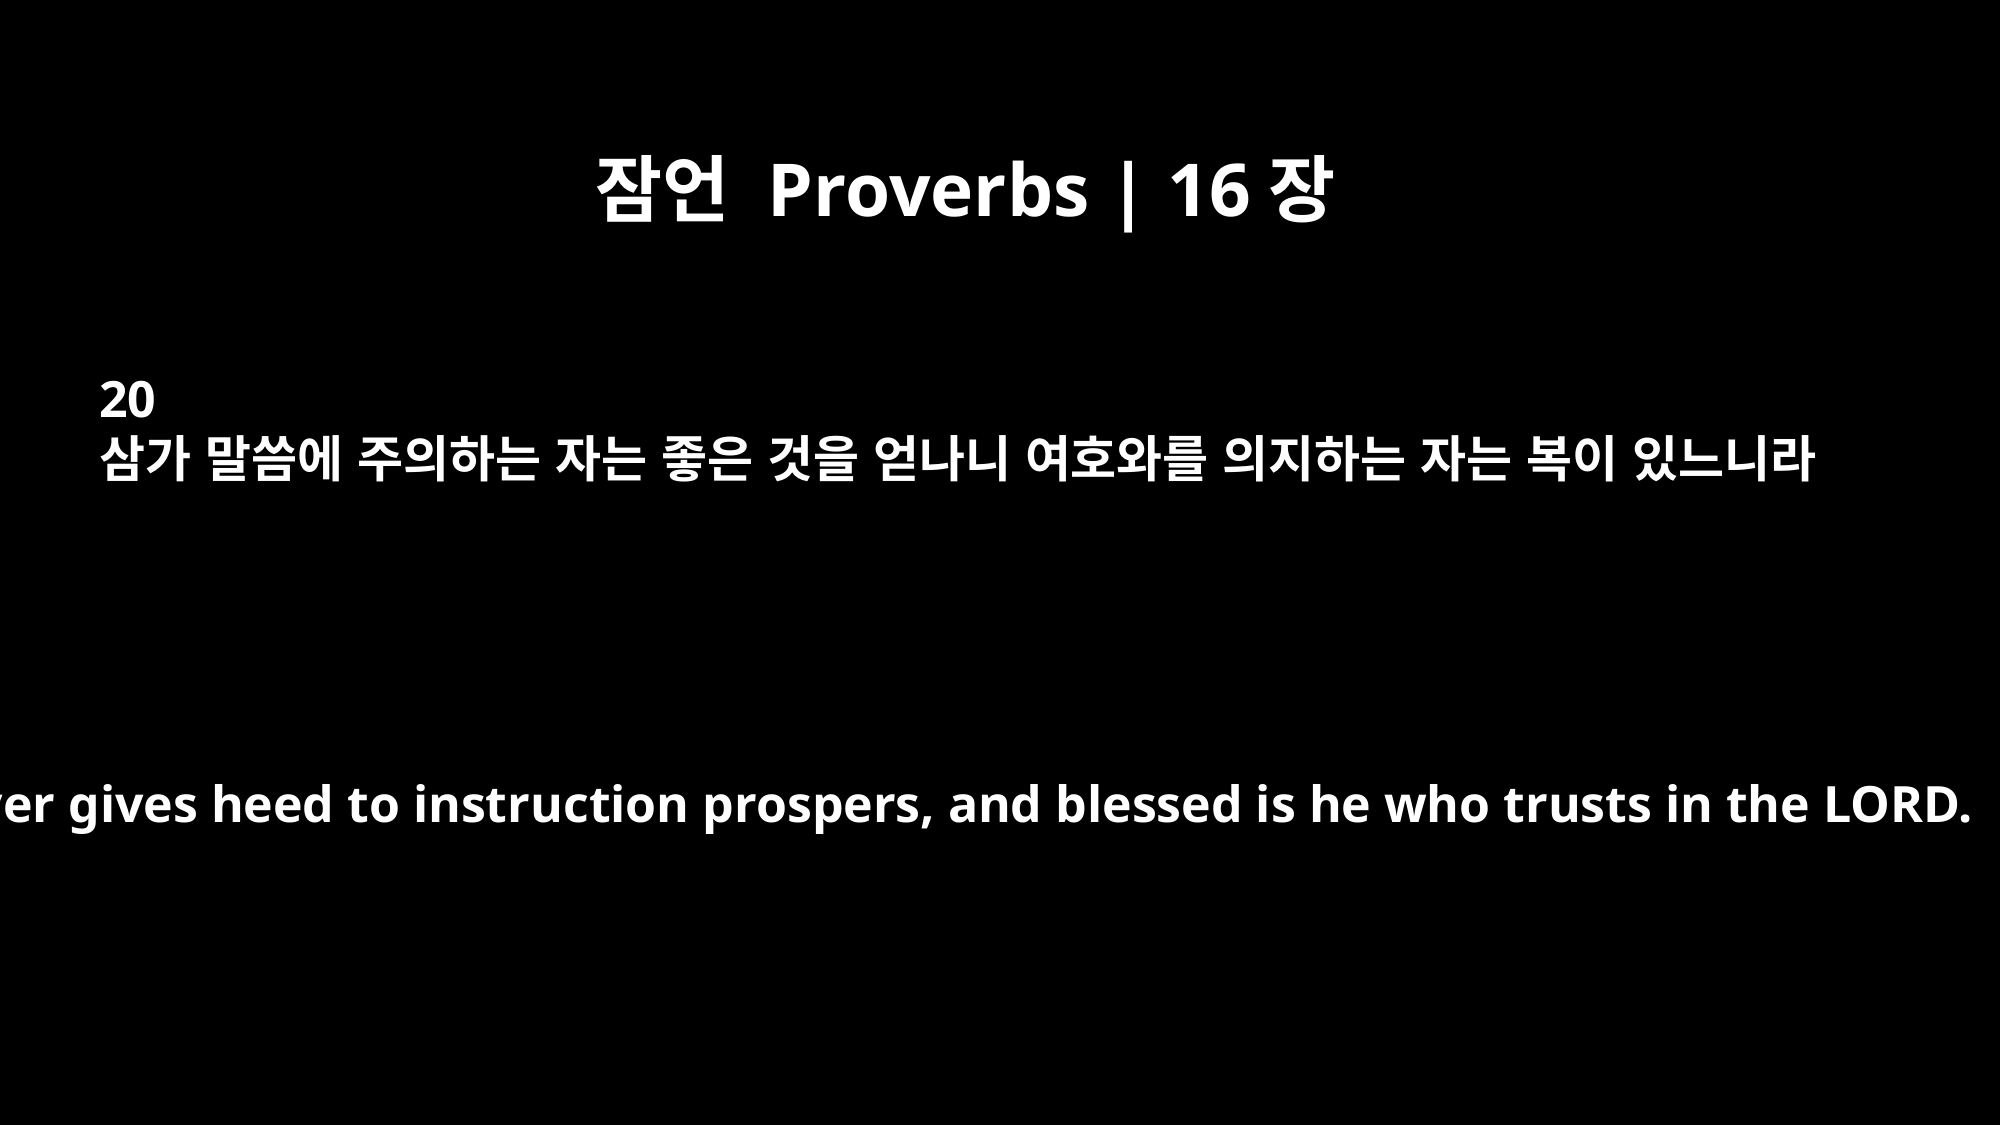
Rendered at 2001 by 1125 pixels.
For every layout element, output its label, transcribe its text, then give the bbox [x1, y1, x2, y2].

text_box 잠언 Proverbs | 16장 [580, 136, 1352, 239]
text_box Whoever gives heed to instruction prospers, and blessed is he who trusts in the LORD. [0, 764, 1988, 840]
text_box 20 삼가 말씀에 주의하는 자는 좋은 것을 얻나니 여호와를 의지하는 자는 복이 있느니라 [84, 359, 1833, 495]
